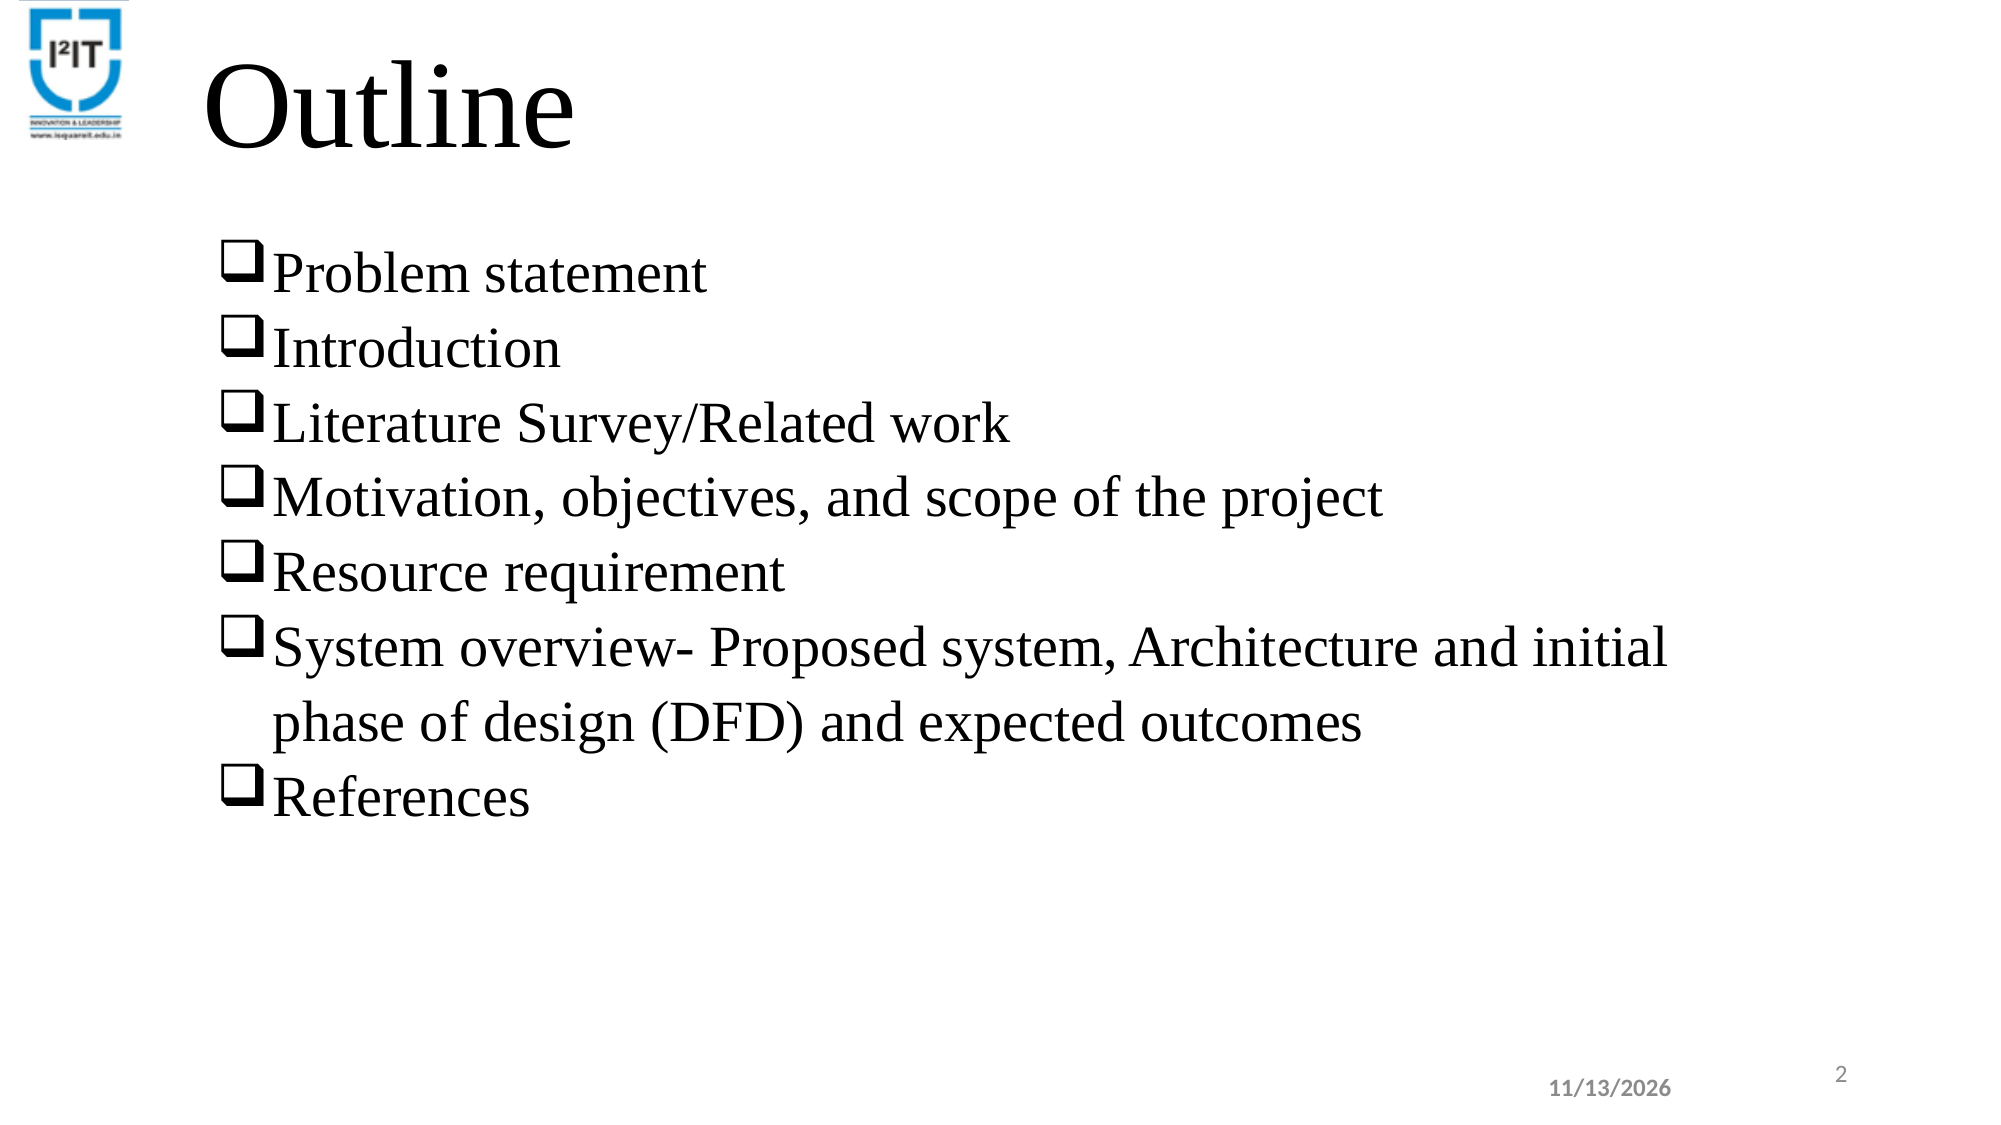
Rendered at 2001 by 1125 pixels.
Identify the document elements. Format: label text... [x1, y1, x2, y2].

title Outline [0, 0, 1949, 182]
subtitle Problem statement Introduction Literature Survey/Related work Motivation, objectives, and scope of the project Resource requirement System overview- Proposed system, Architecture and initial phase of design (DFD) and expected outcomes References [51, 221, 1746, 1021]
picture [19, 0, 129, 140]
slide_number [1533, 1046, 2000, 1125]
slide_number 2 [1412, 1042, 1863, 1103]
